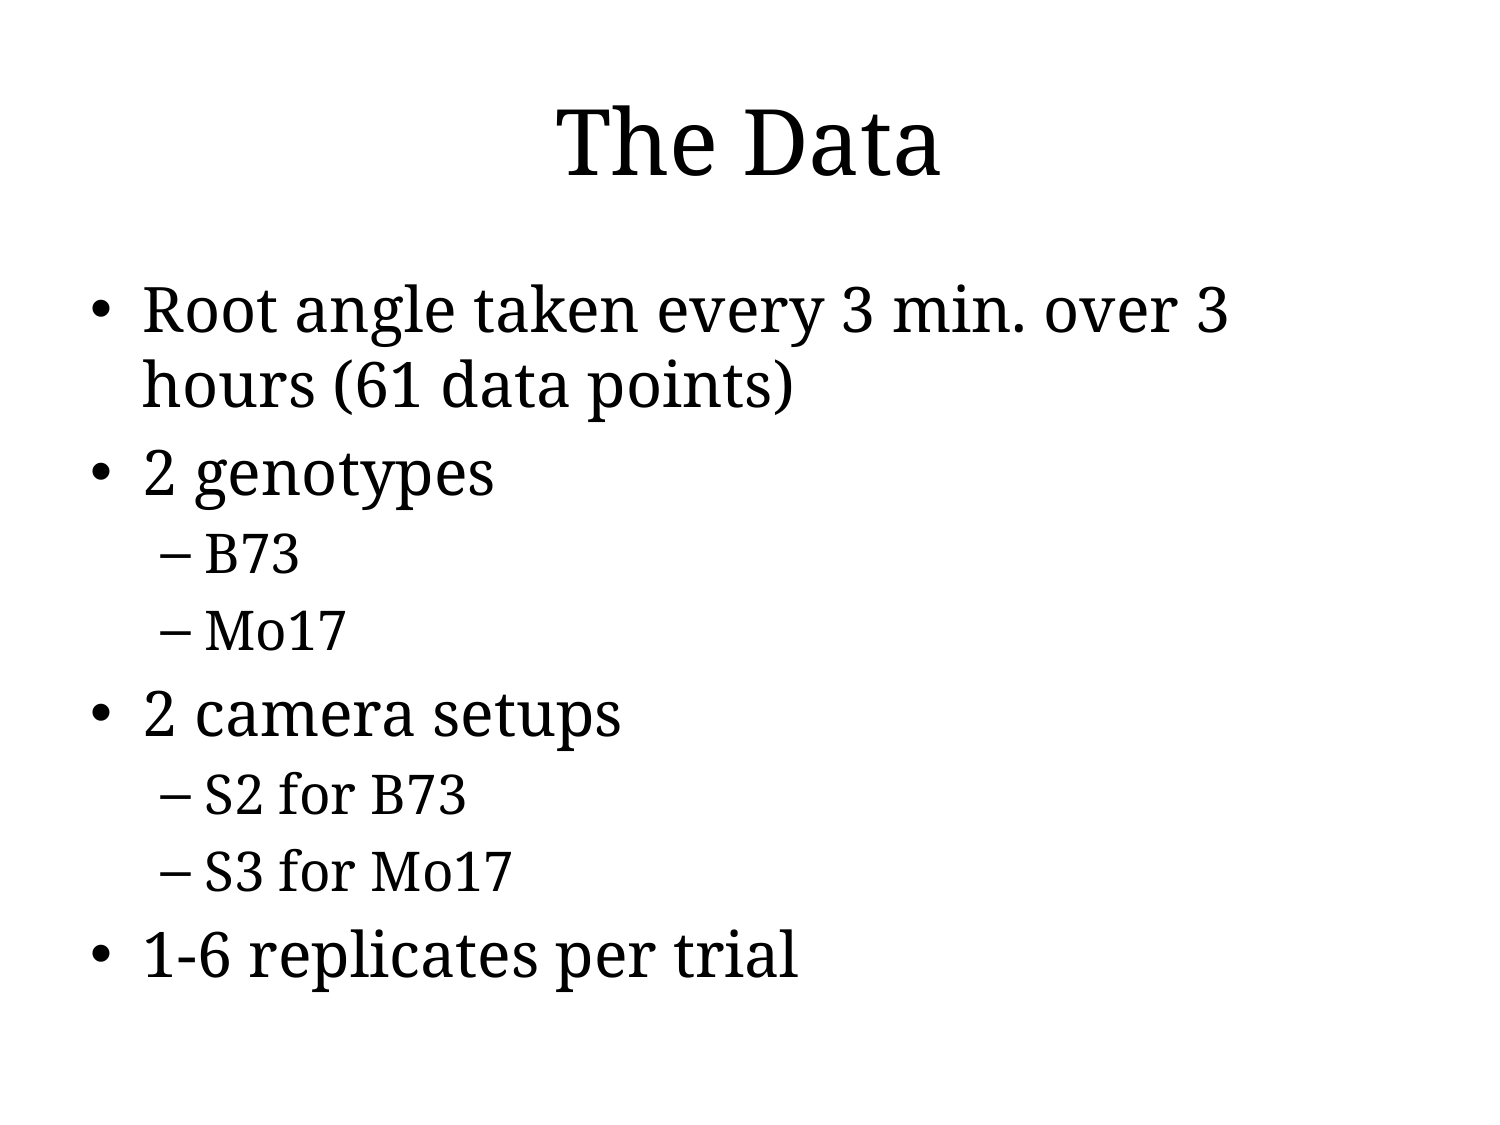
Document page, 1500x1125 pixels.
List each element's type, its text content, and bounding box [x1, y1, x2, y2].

list Root angle taken every 3 min. over 3 hours (61 data points) 2 genotypes B73 Mo17 2 camera setups S2 for B73 S3 for Mo17 1-6 replicates per trial [75, 262, 1425, 1005]
title The Data [75, 45, 1425, 233]
